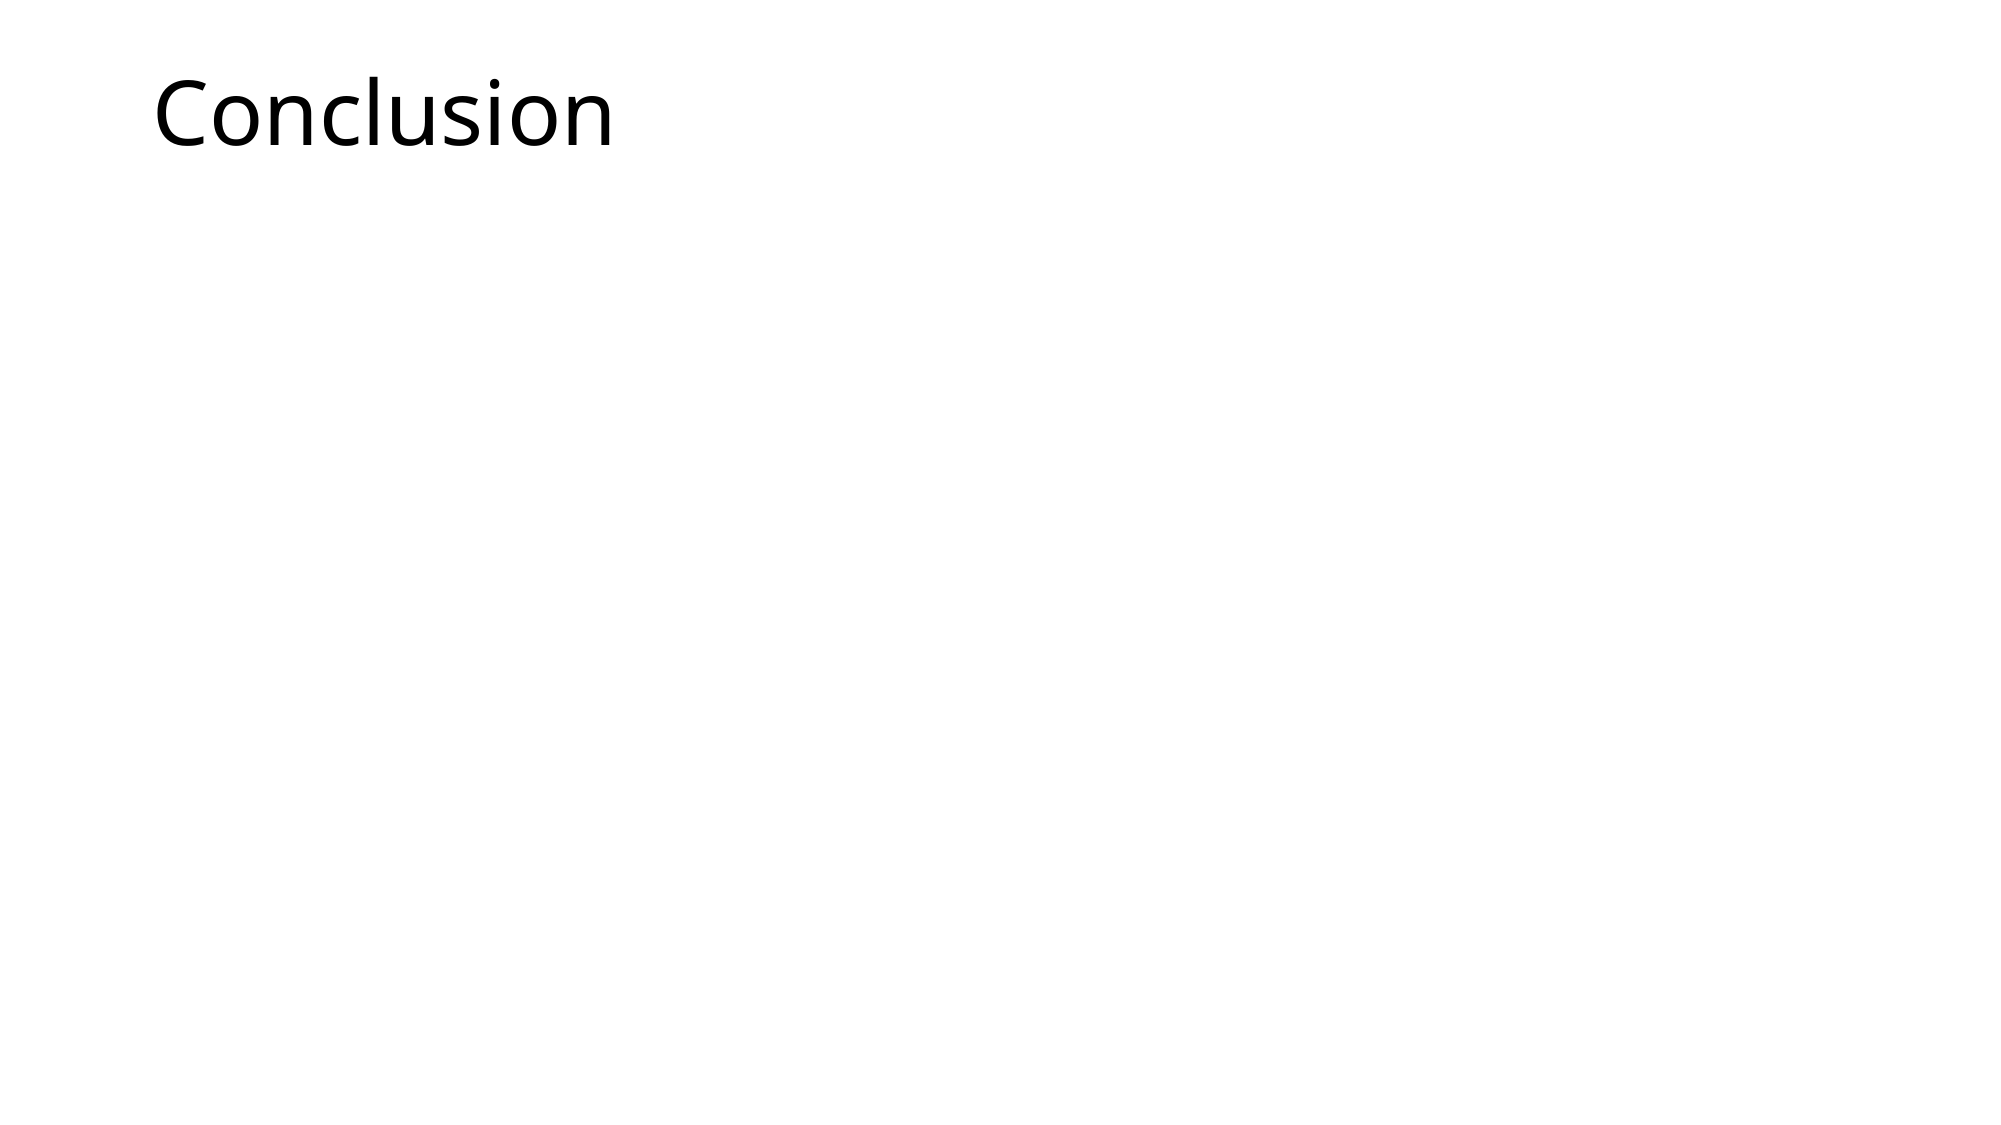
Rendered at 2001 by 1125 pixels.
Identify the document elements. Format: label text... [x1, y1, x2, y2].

title Conclusion [137, 59, 1863, 173]
